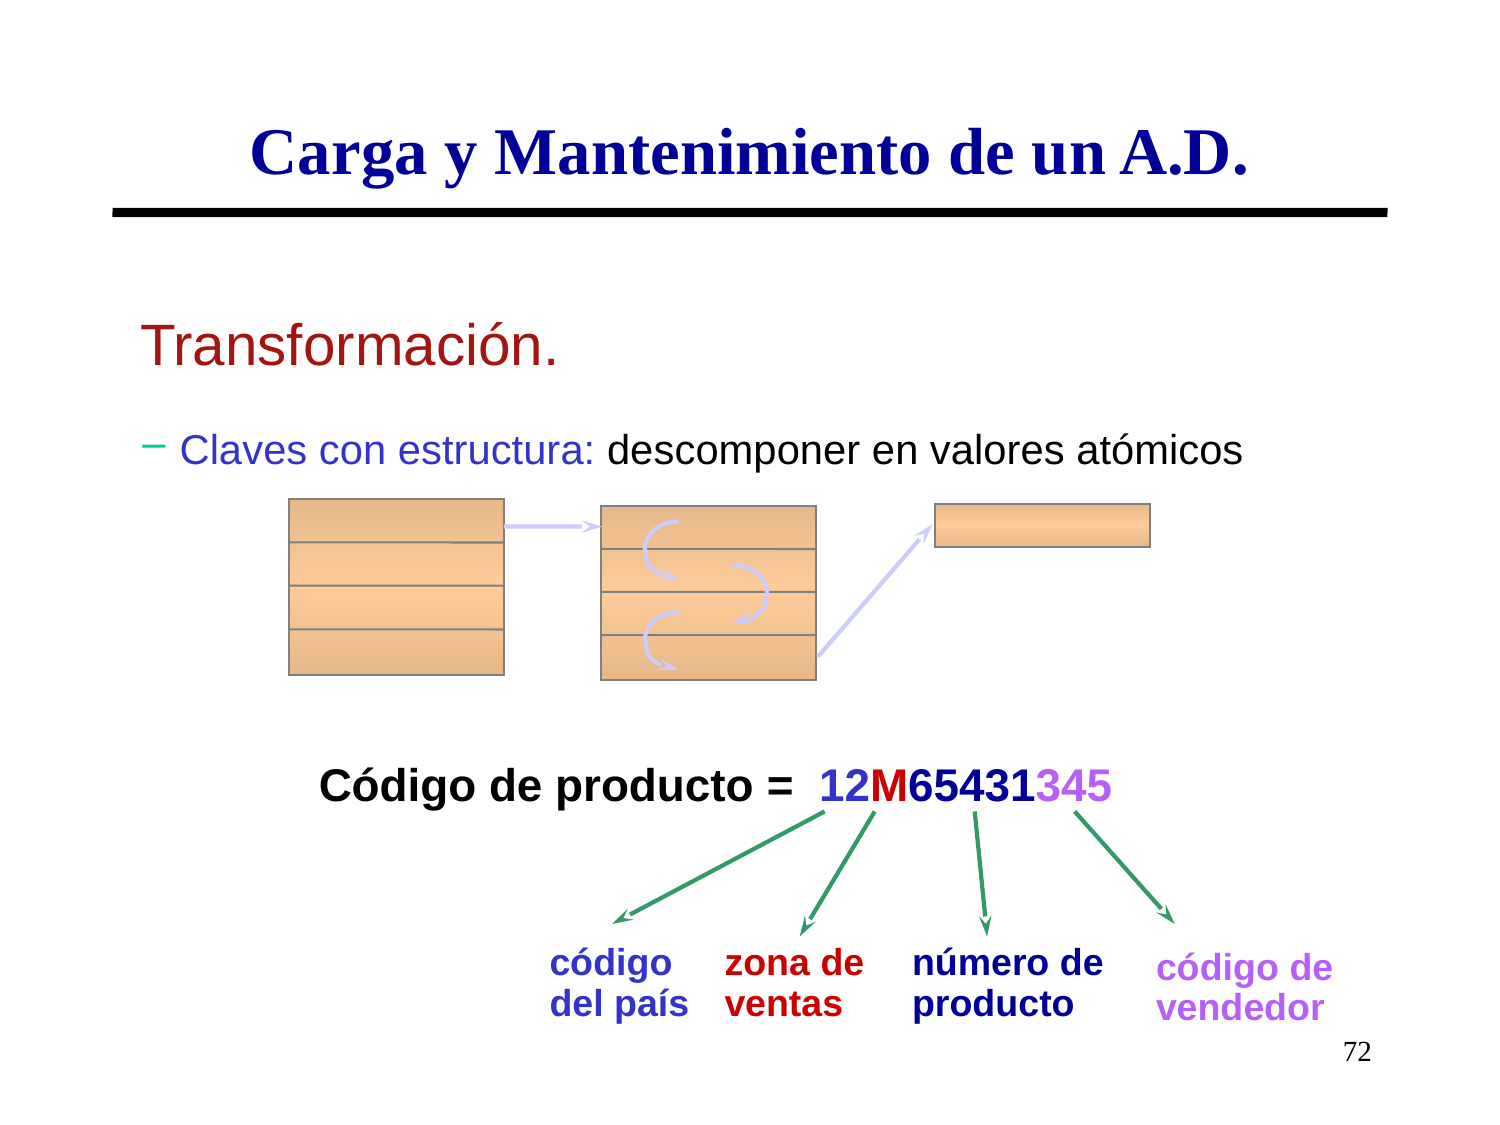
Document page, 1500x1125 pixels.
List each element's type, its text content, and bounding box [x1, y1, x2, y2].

text_box código de vendedor [1140, 940, 1417, 1037]
slide_number 72 [1074, 1024, 1388, 1101]
title Carga y Mantenimiento de un A.D. [112, 99, 1388, 288]
text_box [1156, 904, 1175, 924]
text_box Código de producto = 12M65431345 [303, 754, 1128, 819]
text_box Transformación. [124, 299, 1323, 376]
text_box número de producto [897, 935, 1128, 1032]
text_box [979, 915, 992, 937]
text_box Claves con estructura: descomponer en valores atómicos [108, 414, 1320, 480]
text_box código del país [534, 935, 709, 1032]
text_box [612, 908, 634, 924]
text_box [799, 915, 816, 937]
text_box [288, 498, 1150, 681]
text_box zona de ventas [709, 935, 888, 1032]
